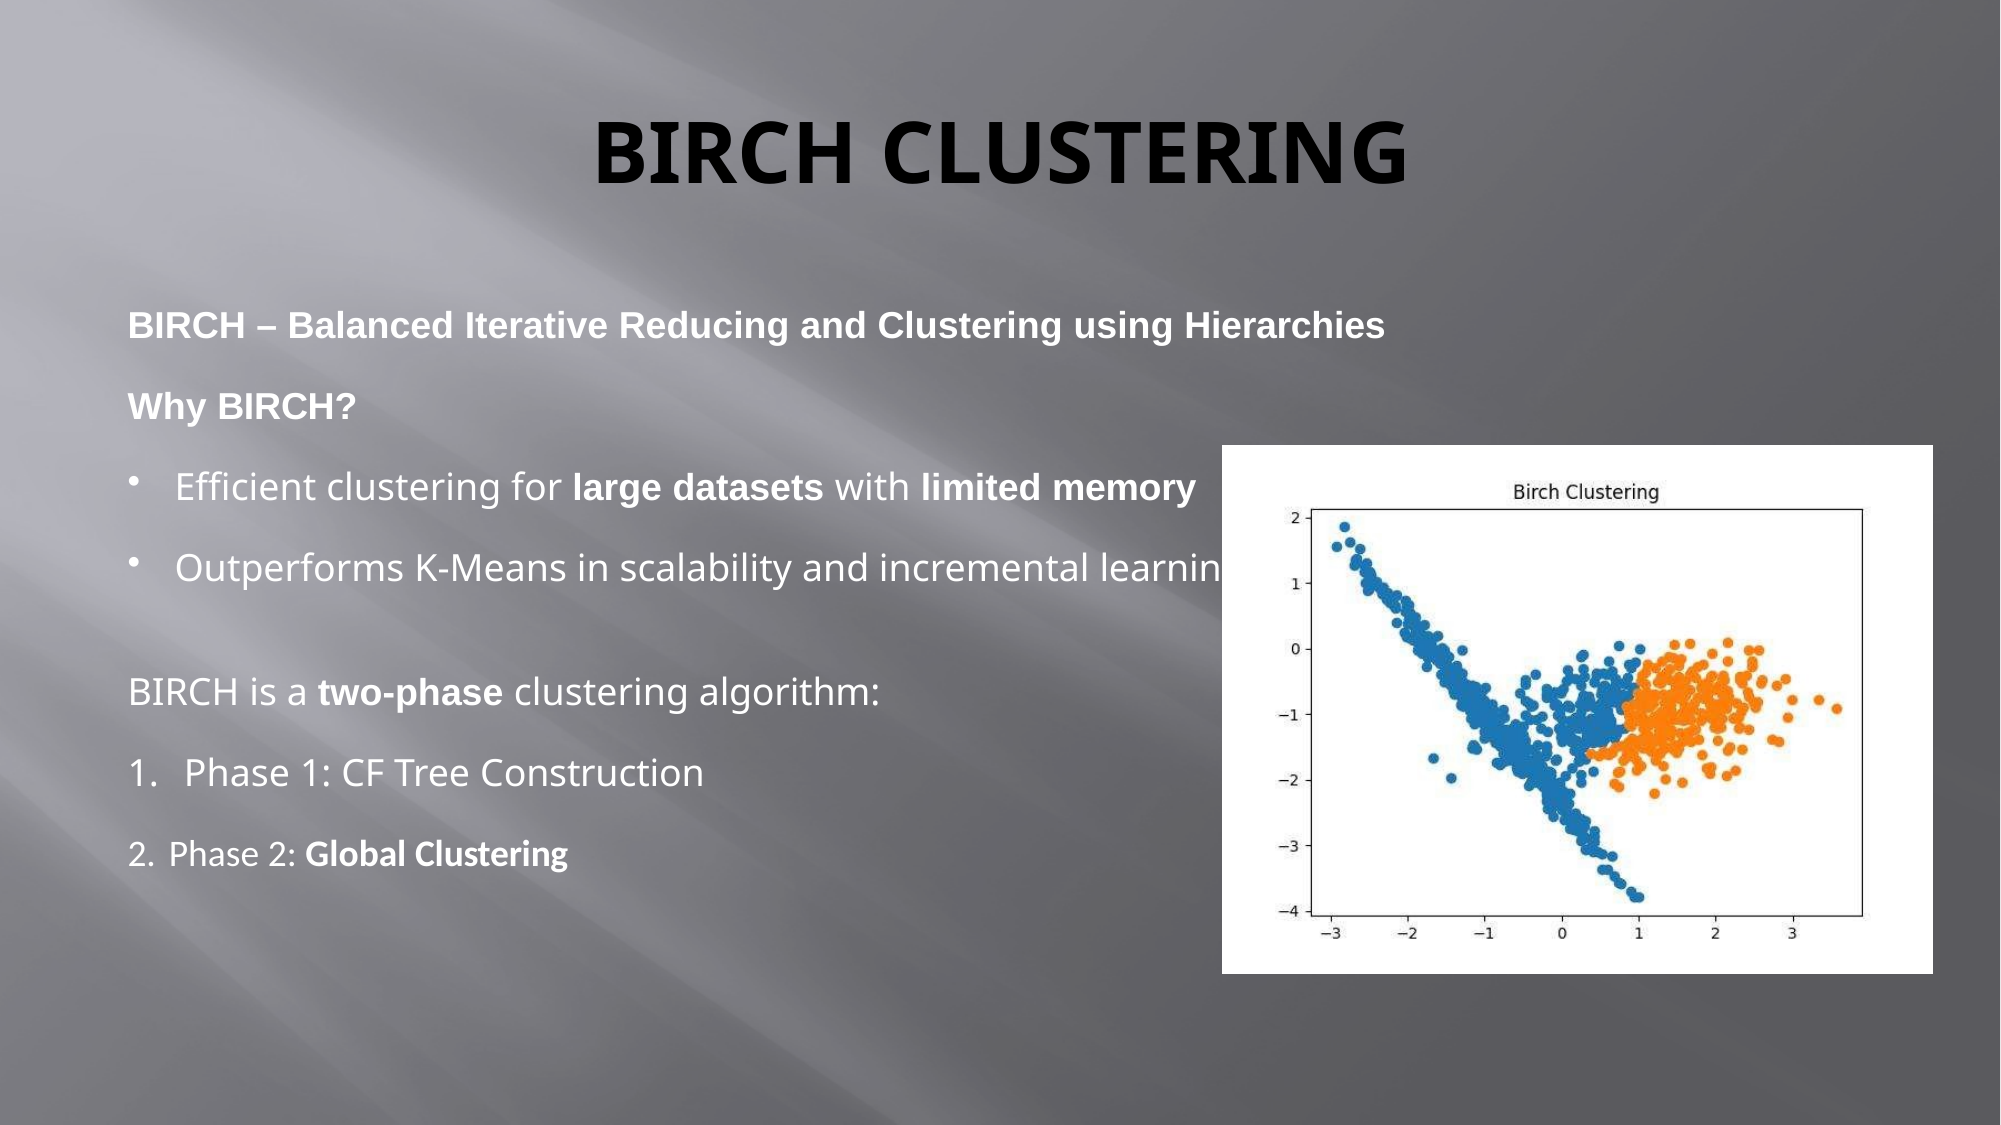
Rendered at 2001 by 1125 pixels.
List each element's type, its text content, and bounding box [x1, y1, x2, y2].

picture [1222, 445, 1934, 975]
text_box BIRCH – Balanced Iterative Reducing and Clustering using Hierarchies Why BIRCH? Efficient clustering for large datasets with limited memory Outperforms K-Means in scalability and incremental learning BIRCH is a two-phase clustering algorithm: Phase 1: CF Tree Construction Phase 2: Global Clustering [125, 299, 1393, 874]
title BIRCH CLUSTERING [99, 34, 1900, 244]
